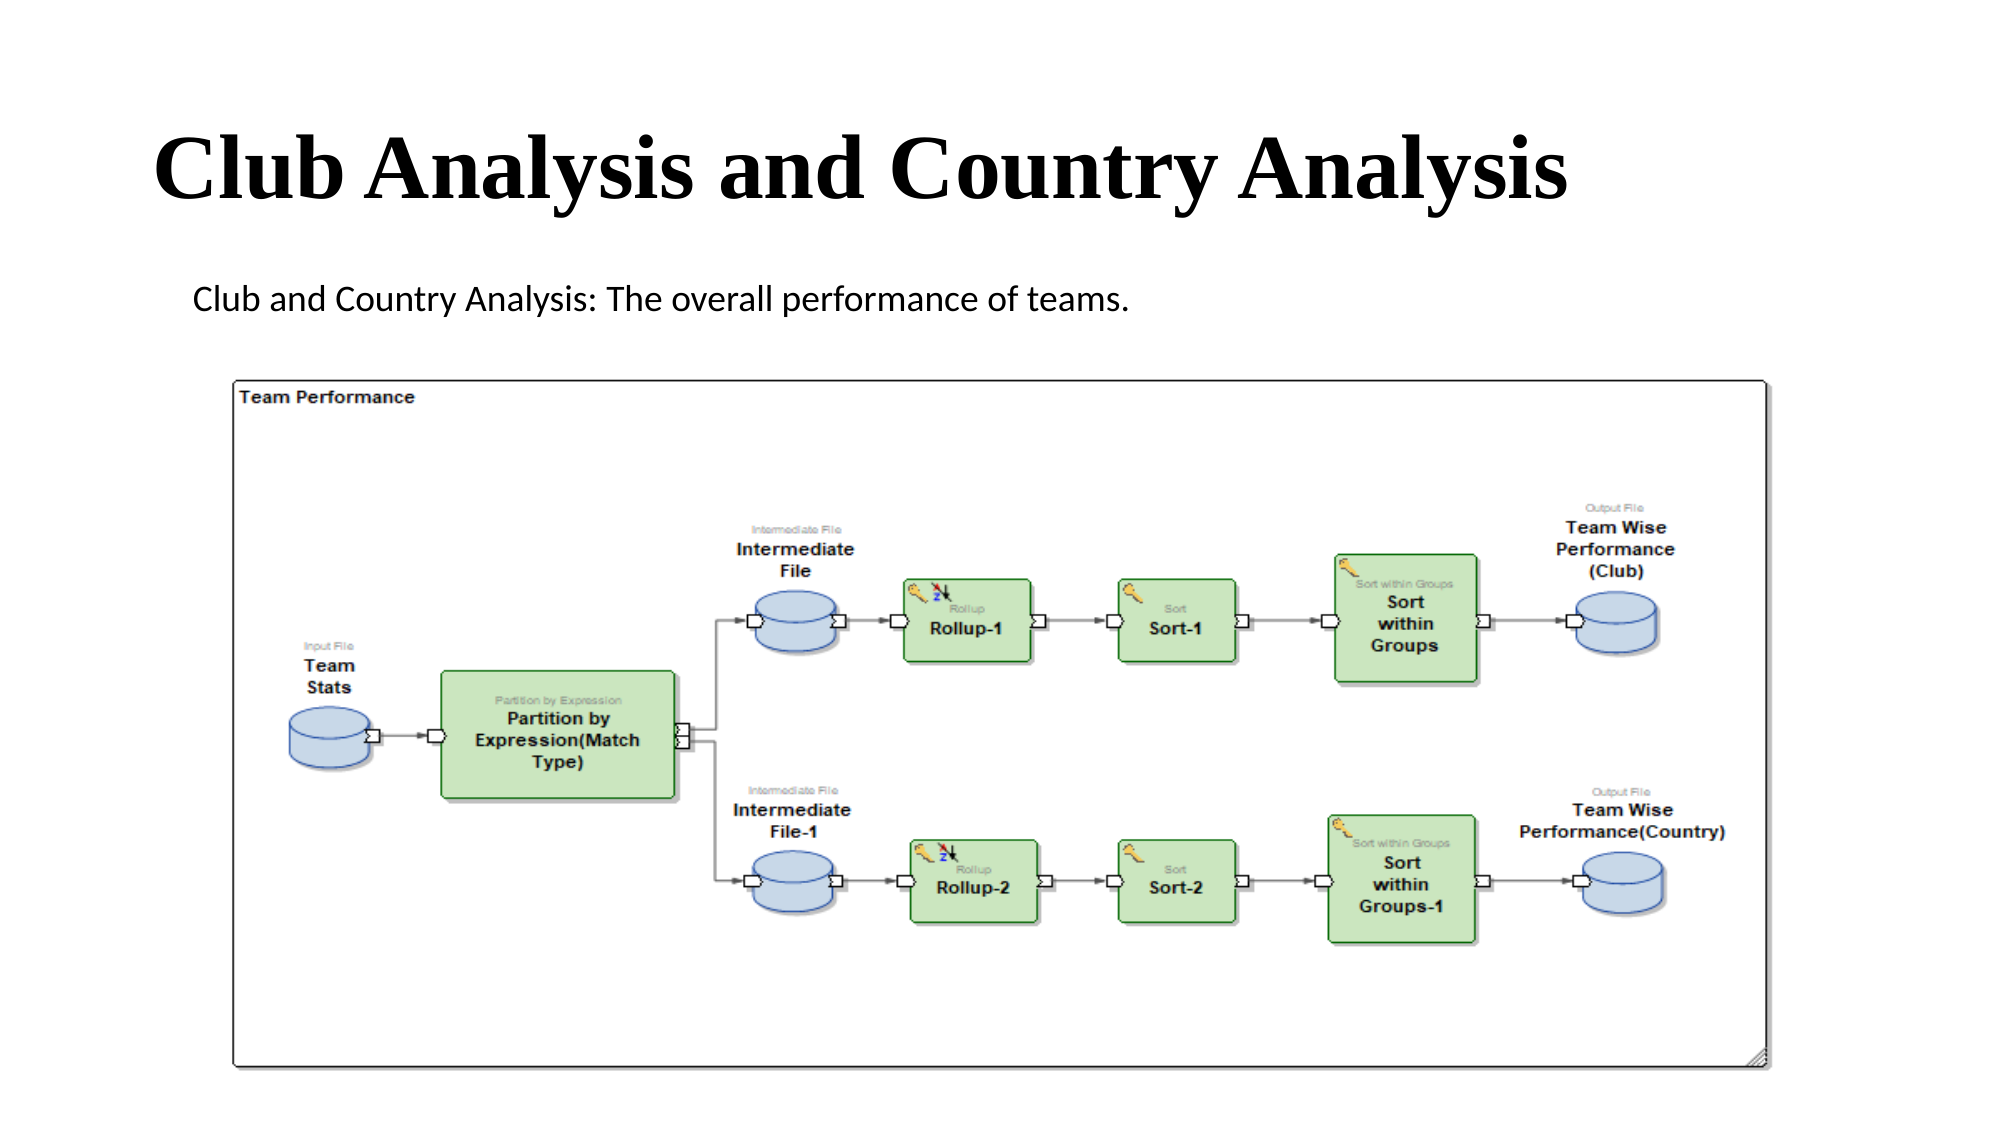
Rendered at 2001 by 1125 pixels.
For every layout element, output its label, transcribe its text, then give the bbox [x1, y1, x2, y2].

title Club Analysis and Country Analysis [137, 59, 1863, 278]
text_box Club and Country Analysis: The overall performance of teams. [178, 266, 1879, 327]
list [221, 377, 1784, 1077]
